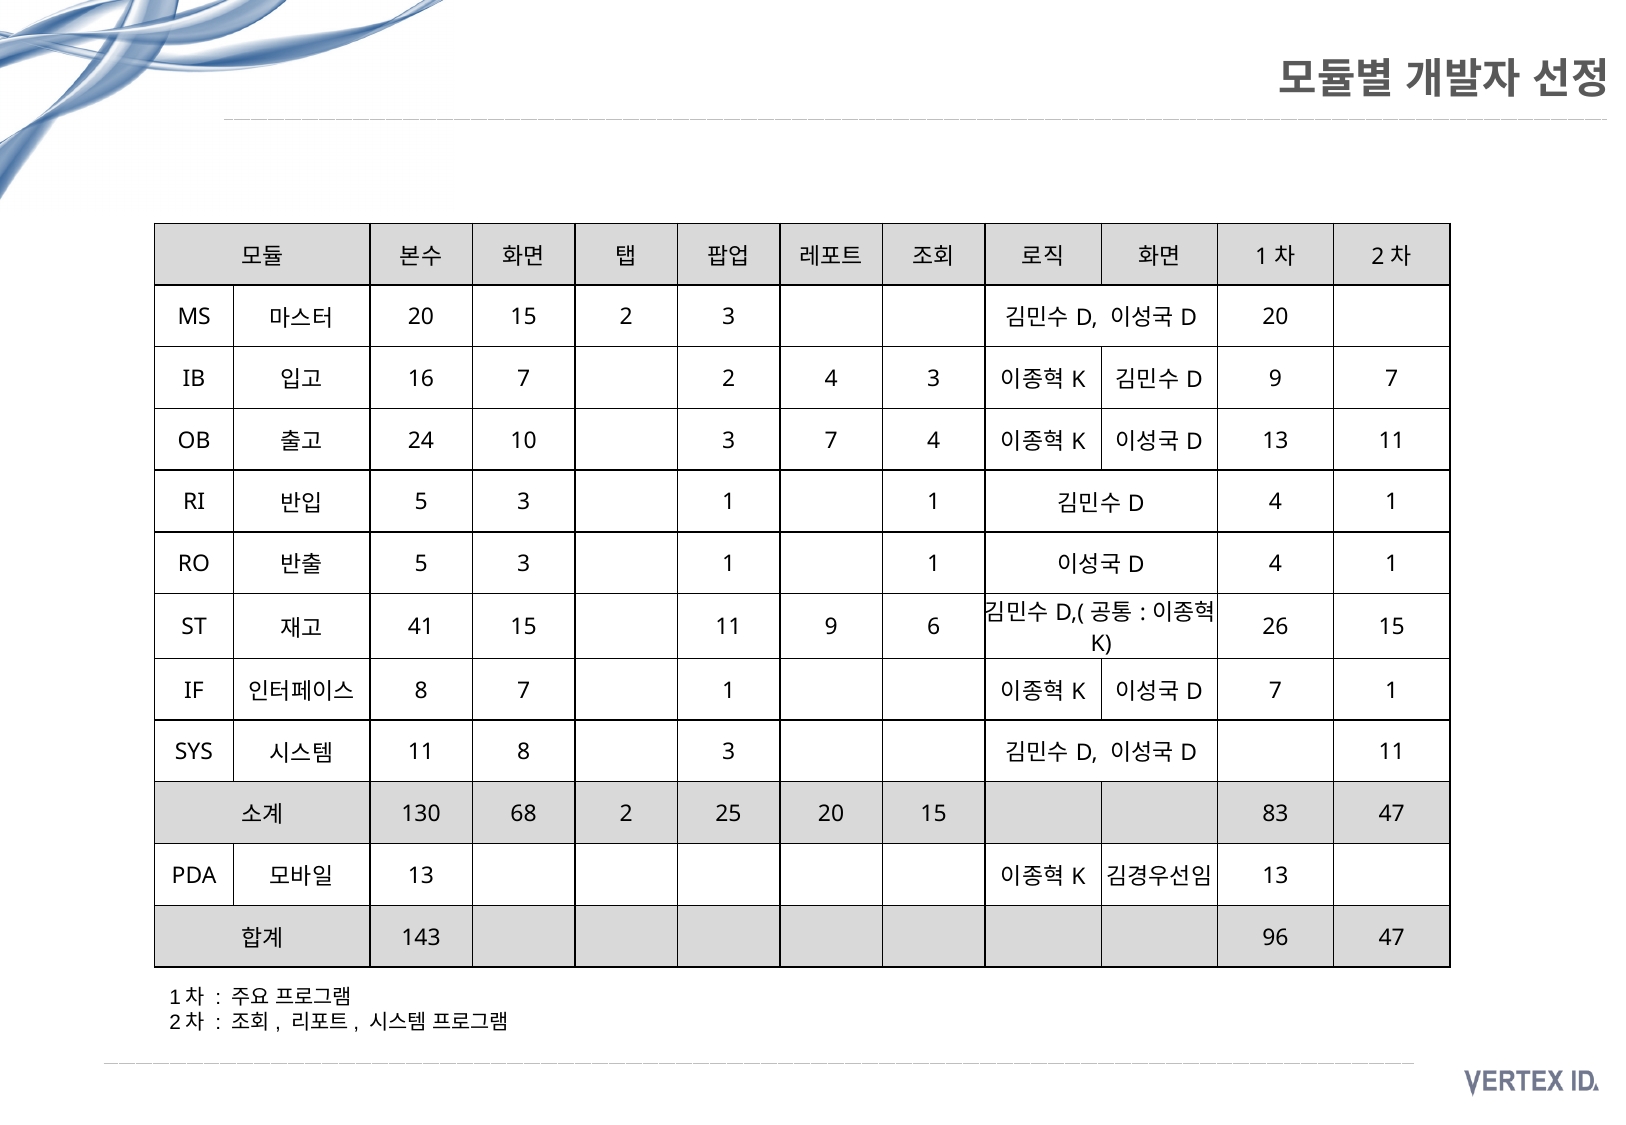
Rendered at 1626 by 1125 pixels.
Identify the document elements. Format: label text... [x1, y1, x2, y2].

table_cell [473, 906, 574, 966]
table_cell [678, 906, 779, 966]
table_cell 3 [678, 721, 779, 781]
table_cell [678, 844, 779, 905]
table_cell [576, 409, 677, 469]
table_cell 143 [371, 906, 472, 966]
table_header 화면 [473, 224, 574, 284]
table_cell 10 [473, 409, 574, 469]
table_cell 이성국D [1102, 409, 1217, 469]
table_cell 2 [576, 286, 677, 346]
table_cell 7 [781, 409, 882, 469]
table_cell 김민수D, 이성국D [986, 286, 1217, 346]
table_cell 재고 [234, 594, 369, 658]
table_cell [883, 906, 984, 966]
table_cell 20 [781, 782, 882, 843]
table_cell 83 [1218, 782, 1333, 843]
table_cell [576, 347, 677, 408]
table_cell 3 [678, 409, 779, 469]
table_cell 6 [883, 594, 984, 658]
table_cell [1334, 286, 1449, 346]
table_cell ST [155, 594, 233, 658]
table_cell [1102, 906, 1217, 966]
table_cell 3 [678, 286, 779, 346]
table_cell [1334, 844, 1449, 905]
table_cell 1 [883, 471, 984, 531]
table_cell 25 [678, 782, 779, 843]
table_cell 1 [883, 533, 984, 593]
table_cell 13 [1218, 409, 1333, 469]
table_cell [781, 906, 882, 966]
table_cell 68 [473, 782, 574, 843]
table_cell 7 [473, 347, 574, 408]
table_cell [883, 286, 984, 346]
table_cell 24 [371, 409, 472, 469]
table_header 로직 [986, 224, 1101, 284]
table_cell 15 [1334, 594, 1449, 658]
table_cell [781, 721, 882, 781]
table_header 탭 [576, 224, 677, 284]
table_cell [883, 844, 984, 905]
table_cell [781, 471, 882, 531]
table_cell 이성국D [1102, 659, 1217, 719]
table_cell [781, 533, 882, 593]
table_cell 4 [1218, 533, 1333, 593]
table_cell 이종혁K [986, 347, 1101, 408]
table_cell 이성국D [986, 533, 1217, 593]
title 모듈별 개발자 선정 [162, 42, 1625, 111]
table_cell 47 [1334, 906, 1449, 966]
table_cell [576, 471, 677, 531]
table_header 본수 [371, 224, 472, 284]
table_cell [781, 844, 882, 905]
table_cell 김민수D,(공통:이종혁K) [986, 594, 1217, 658]
table_cell 41 [371, 594, 472, 658]
table_header 모듈 [155, 224, 369, 284]
table_cell 47 [1334, 782, 1449, 843]
table_cell 4 [1218, 471, 1333, 531]
table_cell 5 [371, 533, 472, 593]
table_cell [986, 906, 1101, 966]
table_cell 4 [781, 347, 882, 408]
table_cell 2 [576, 782, 677, 843]
table_cell 1 [1334, 659, 1449, 719]
table_cell 8 [371, 659, 472, 719]
table_cell 2 [678, 347, 779, 408]
table_cell 15 [883, 782, 984, 843]
table_cell [781, 659, 882, 719]
table_cell [1102, 782, 1217, 843]
table_cell 3 [883, 347, 984, 408]
table_cell 7 [1218, 659, 1333, 719]
table_cell 반출 [234, 533, 369, 593]
table_cell 3 [473, 533, 574, 593]
table_cell 96 [1218, 906, 1333, 966]
table_cell 26 [1218, 594, 1333, 658]
table_cell 7 [473, 659, 574, 719]
table_cell [1218, 721, 1333, 781]
table_cell 13 [1218, 844, 1333, 905]
table_header 1차 [1218, 224, 1333, 284]
table_cell 시스템 [234, 721, 369, 781]
table_cell 소계 [155, 782, 369, 843]
table_cell 1 [678, 471, 779, 531]
table_cell 20 [1218, 286, 1333, 346]
table_header 화면 [1102, 224, 1217, 284]
table_cell 11 [1334, 409, 1449, 469]
table_cell 13 [371, 844, 472, 905]
table_cell SYS [155, 721, 233, 781]
table_header 2차 [1334, 224, 1449, 284]
table_cell 김민수D [1102, 347, 1217, 408]
table_cell 합계 [155, 906, 369, 966]
table_cell RO [155, 533, 233, 593]
table_cell 130 [371, 782, 472, 843]
table_cell [883, 659, 984, 719]
table_cell [986, 782, 1101, 843]
table_cell 9 [1218, 347, 1333, 408]
table_cell [576, 906, 677, 966]
table_cell 9 [781, 594, 882, 658]
table_cell 1 [678, 533, 779, 593]
table_cell IB [155, 347, 233, 408]
table_cell 7 [1334, 347, 1449, 408]
table_cell [576, 844, 677, 905]
table_cell 반입 [234, 471, 369, 531]
table_cell [576, 594, 677, 658]
table_cell RI [155, 471, 233, 531]
table_cell [576, 659, 677, 719]
table_cell 15 [473, 286, 574, 346]
table_cell 이종혁K [986, 659, 1101, 719]
table_cell [576, 533, 677, 593]
table_cell 1 [678, 659, 779, 719]
table_cell 입고 [234, 347, 369, 408]
table_cell [473, 844, 574, 905]
table_cell 이종혁K [986, 844, 1101, 905]
table_header 조회 [883, 224, 984, 284]
table_cell 1 [1334, 533, 1449, 593]
table_cell 1 [1334, 471, 1449, 531]
table_cell [781, 286, 882, 346]
table_cell [576, 721, 677, 781]
text_box 1차 : 주요 프로그램 2차 : 조회, 리포트, 시스템 프로그램 [154, 975, 834, 1041]
table_cell 김민수D, 이성국D [986, 721, 1217, 781]
table_cell 모바일 [234, 844, 369, 905]
table_cell 출고 [234, 409, 369, 469]
table_cell 11 [1334, 721, 1449, 781]
table_cell 16 [371, 347, 472, 408]
table_cell 8 [473, 721, 574, 781]
table_header 팝업 [678, 224, 779, 284]
table_cell 마스터 [234, 286, 369, 346]
table_cell OB [155, 409, 233, 469]
table_cell 3 [473, 471, 574, 531]
table_cell PDA [155, 844, 233, 905]
table_cell 이종혁K [986, 409, 1101, 469]
table_cell 20 [371, 286, 472, 346]
table_cell 11 [371, 721, 472, 781]
table_cell 4 [883, 409, 984, 469]
table_header 레포트 [781, 224, 882, 284]
table_cell IF [155, 659, 233, 719]
table_cell 김경우선임 [1102, 844, 1217, 905]
table_cell MS [155, 286, 233, 346]
table_cell 5 [371, 471, 472, 531]
table_cell 인터페이스 [234, 659, 369, 719]
table_cell 15 [473, 594, 574, 658]
table_cell [883, 721, 984, 781]
table_cell 김민수D [986, 471, 1217, 531]
table_cell 11 [678, 594, 779, 658]
